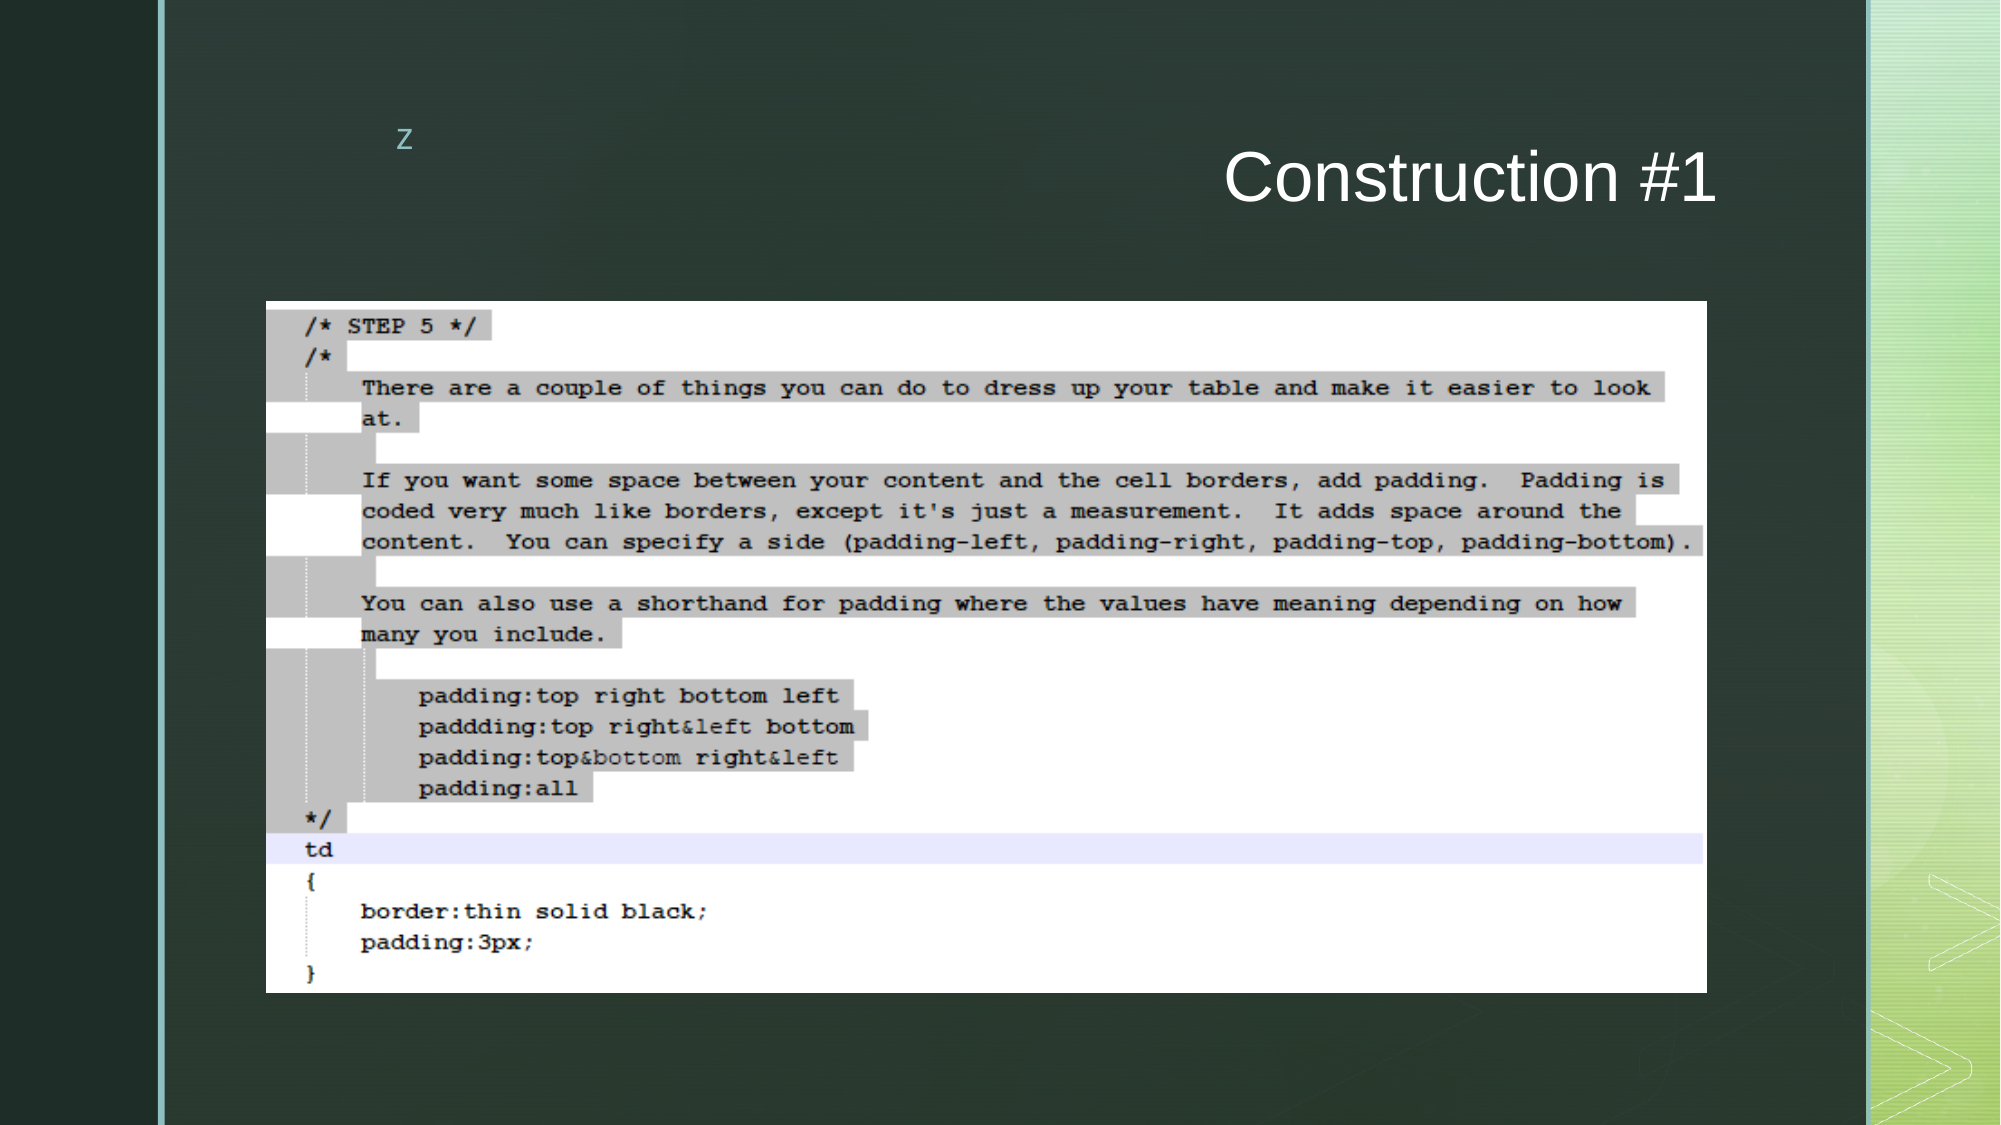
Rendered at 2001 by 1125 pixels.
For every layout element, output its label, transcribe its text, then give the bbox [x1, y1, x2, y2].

picture [1871, 0, 2001, 1125]
picture [265, 300, 1707, 993]
title Construction #1 [428, 132, 1734, 310]
